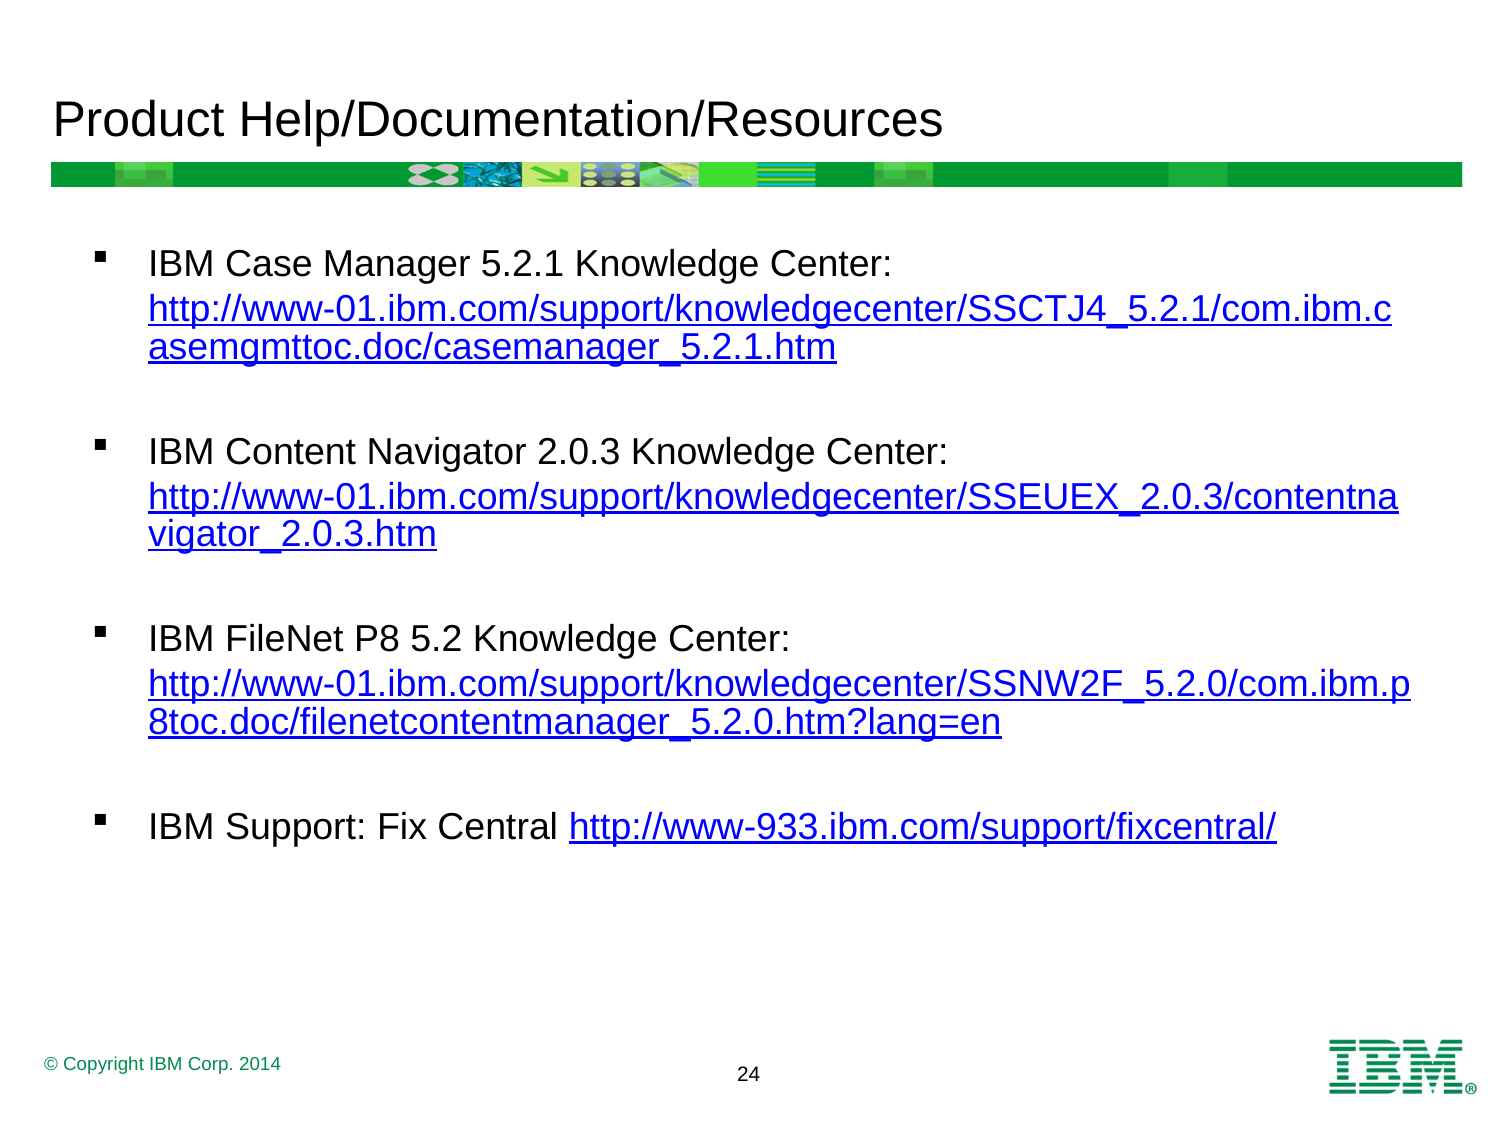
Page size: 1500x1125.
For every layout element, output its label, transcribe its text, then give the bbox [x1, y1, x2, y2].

title Product Help/Documentation/Resources [37, 44, 1388, 188]
list IBM Case Manager 5.2.1 Knowledge Center: http://www-01.ibm.com/support/knowledgecenter/SSCTJ4_5.2.1/com.ibm.casemgmttoc.doc/casemanager_5.2.1.htm IBM Content Navigator 2.0.3 Knowledge Center: http://www-01.ibm.com/support/knowledgecenter/SSEUEX_2.0.3/contentnavigator_2.0.3.htm IBM FileNet P8 5.2 Knowledge Center: http://www-01.ibm.com/support/knowledgecenter/SSNW2F_5.2.0/com.ibm.p8toc.doc/filenetcontentmanager_5.2.0.htm?lang=en IBM Support: Fix Central http://www-933.ibm.com/support/fixcentral/ [76, 231, 1428, 1010]
slide_number 24 [425, 1052, 775, 1113]
picture [50, 161, 1463, 189]
picture [1327, 1037, 1479, 1096]
